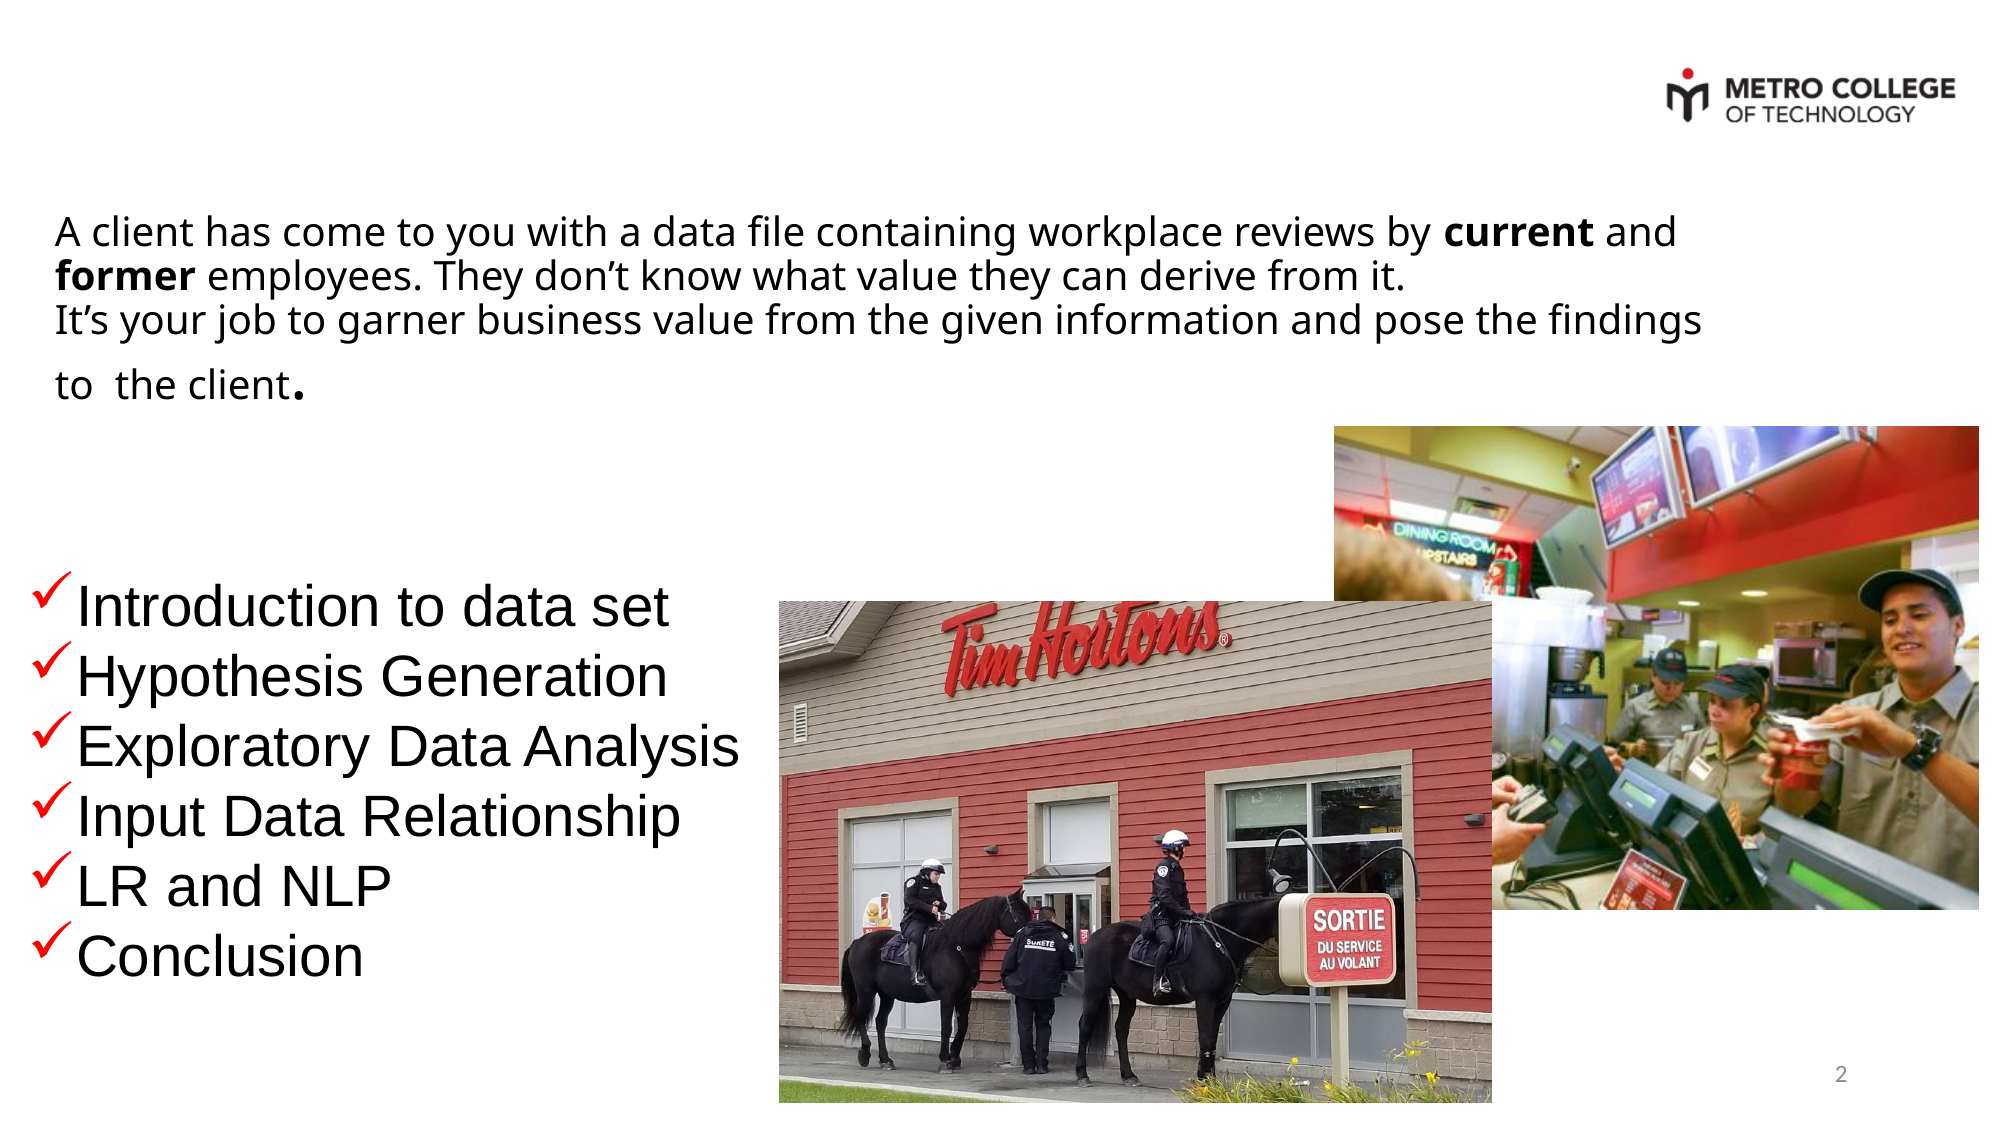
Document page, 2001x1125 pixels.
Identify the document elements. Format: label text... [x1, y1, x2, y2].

text_box Introduction to data set Hypothesis Generation Exploratory Data Analysis Input Data Relationship LR and NLP Conclusion [12, 560, 848, 996]
picture [779, 426, 1979, 1103]
picture [1624, 4, 1996, 185]
title A client has come to you with a data file containing workplace reviews by current and former employees. They don’t know what value they can derive from it. It’s your job to garner business value from the given information and pose the findings to the client. [39, 204, 1758, 422]
slide_number 2 [1492, 1042, 1863, 1103]
